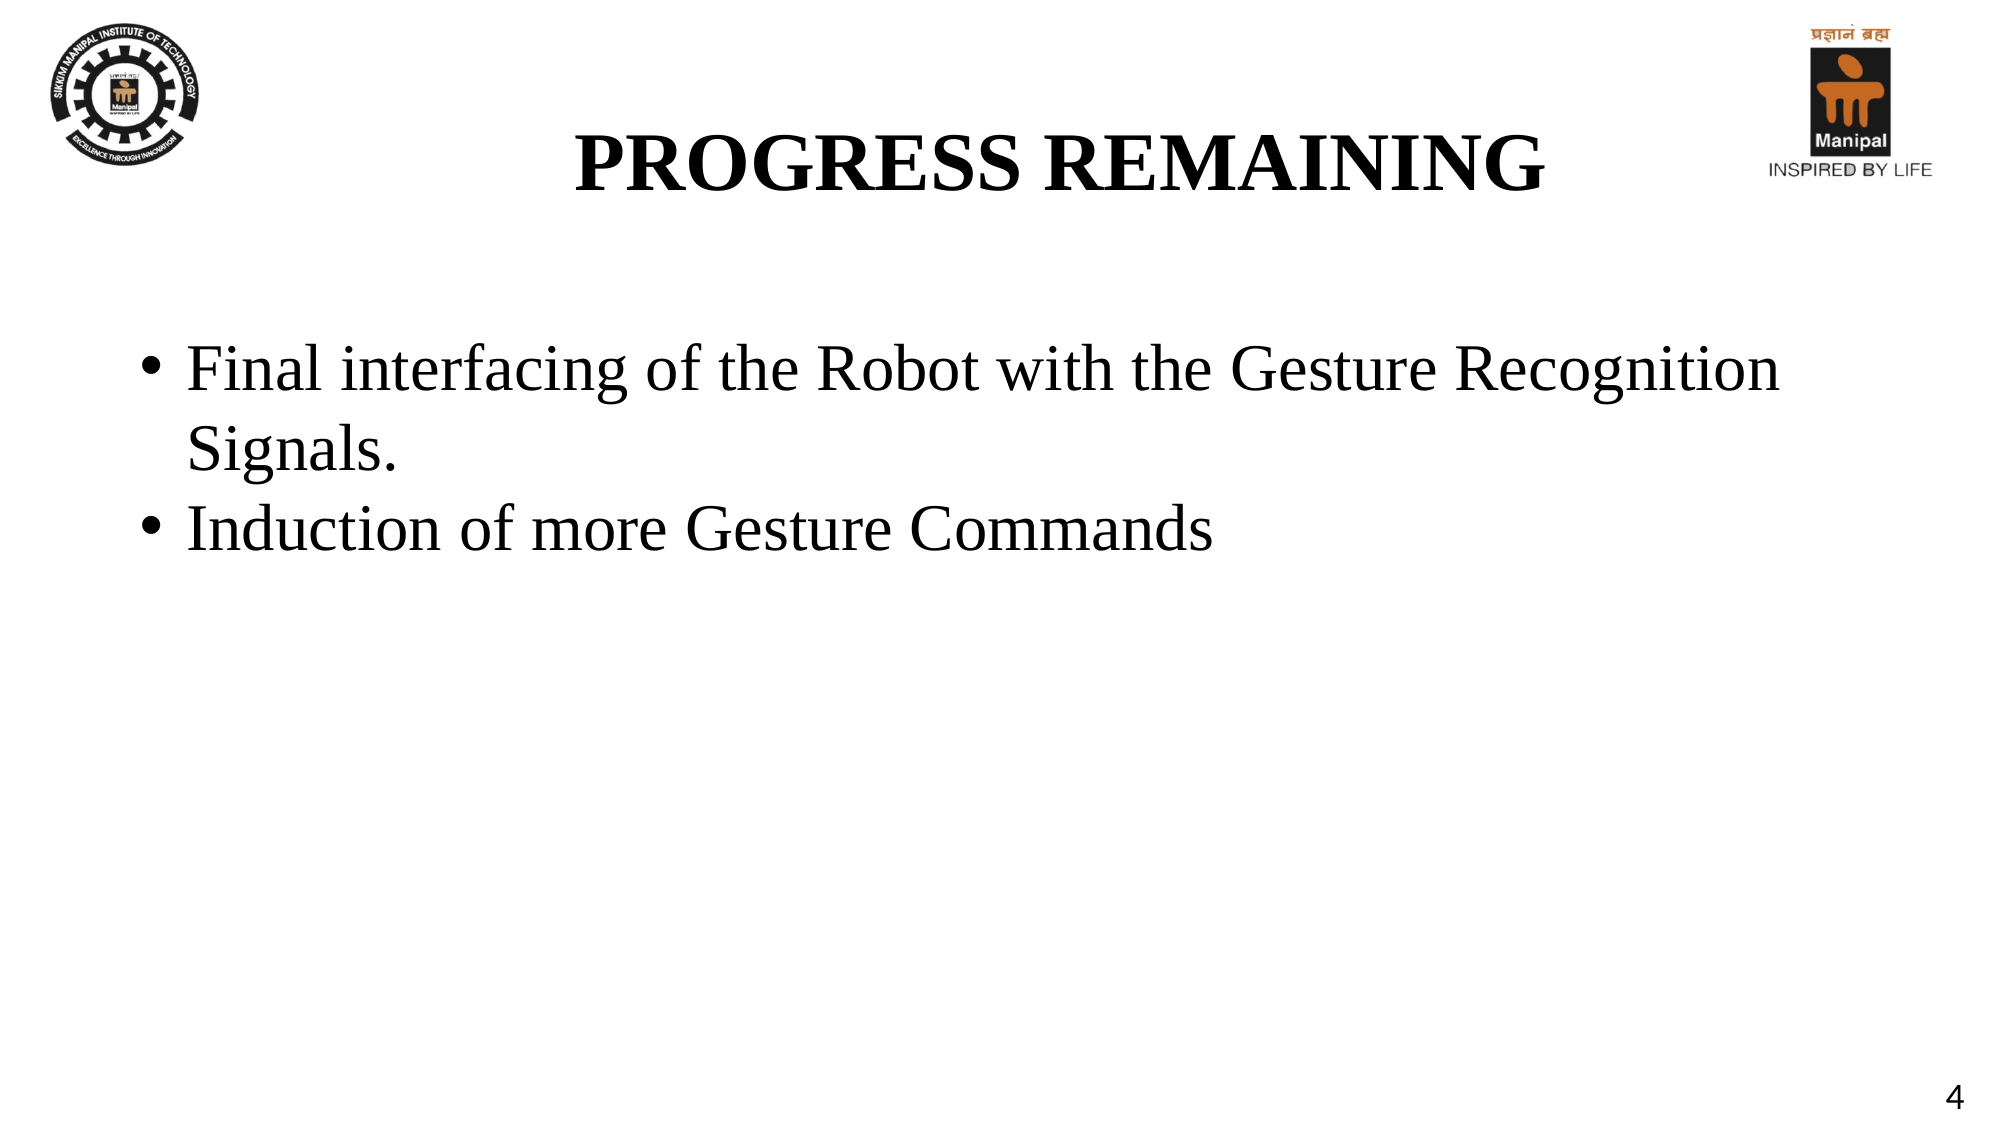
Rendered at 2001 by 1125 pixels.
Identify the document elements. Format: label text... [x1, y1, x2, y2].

picture [0, 0, 250, 188]
text_box PROGRESS REMAINING [559, 99, 1591, 215]
picture [1712, 0, 1980, 200]
text_box 4 [1930, 1064, 2000, 1125]
text_box Final interfacing of the Robot with the Gesture Recognition Signals. Induction of more Gesture Commands [124, 316, 1879, 617]
